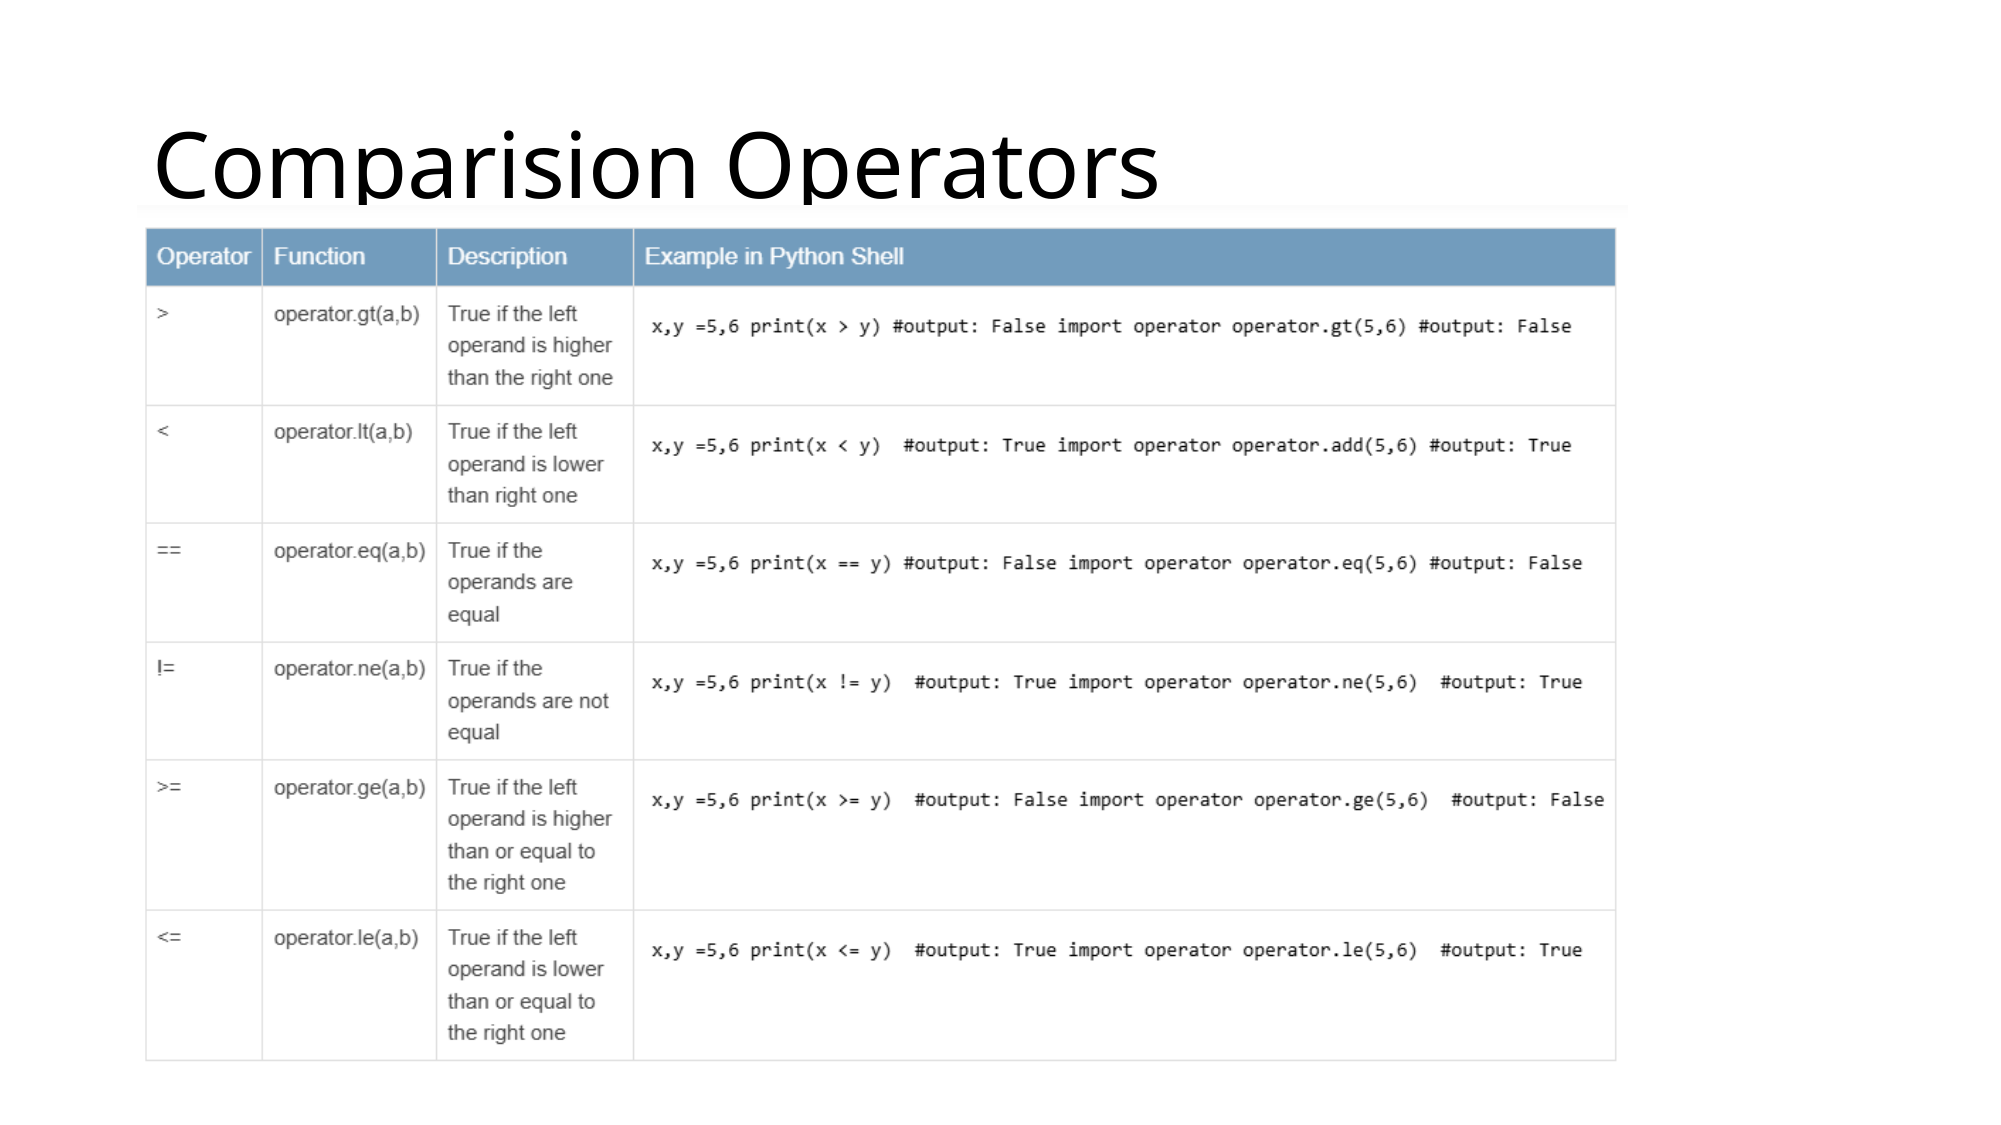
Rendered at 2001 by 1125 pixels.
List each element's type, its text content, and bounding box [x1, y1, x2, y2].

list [137, 205, 1628, 1084]
title Comparision Operators [137, 59, 1863, 278]
